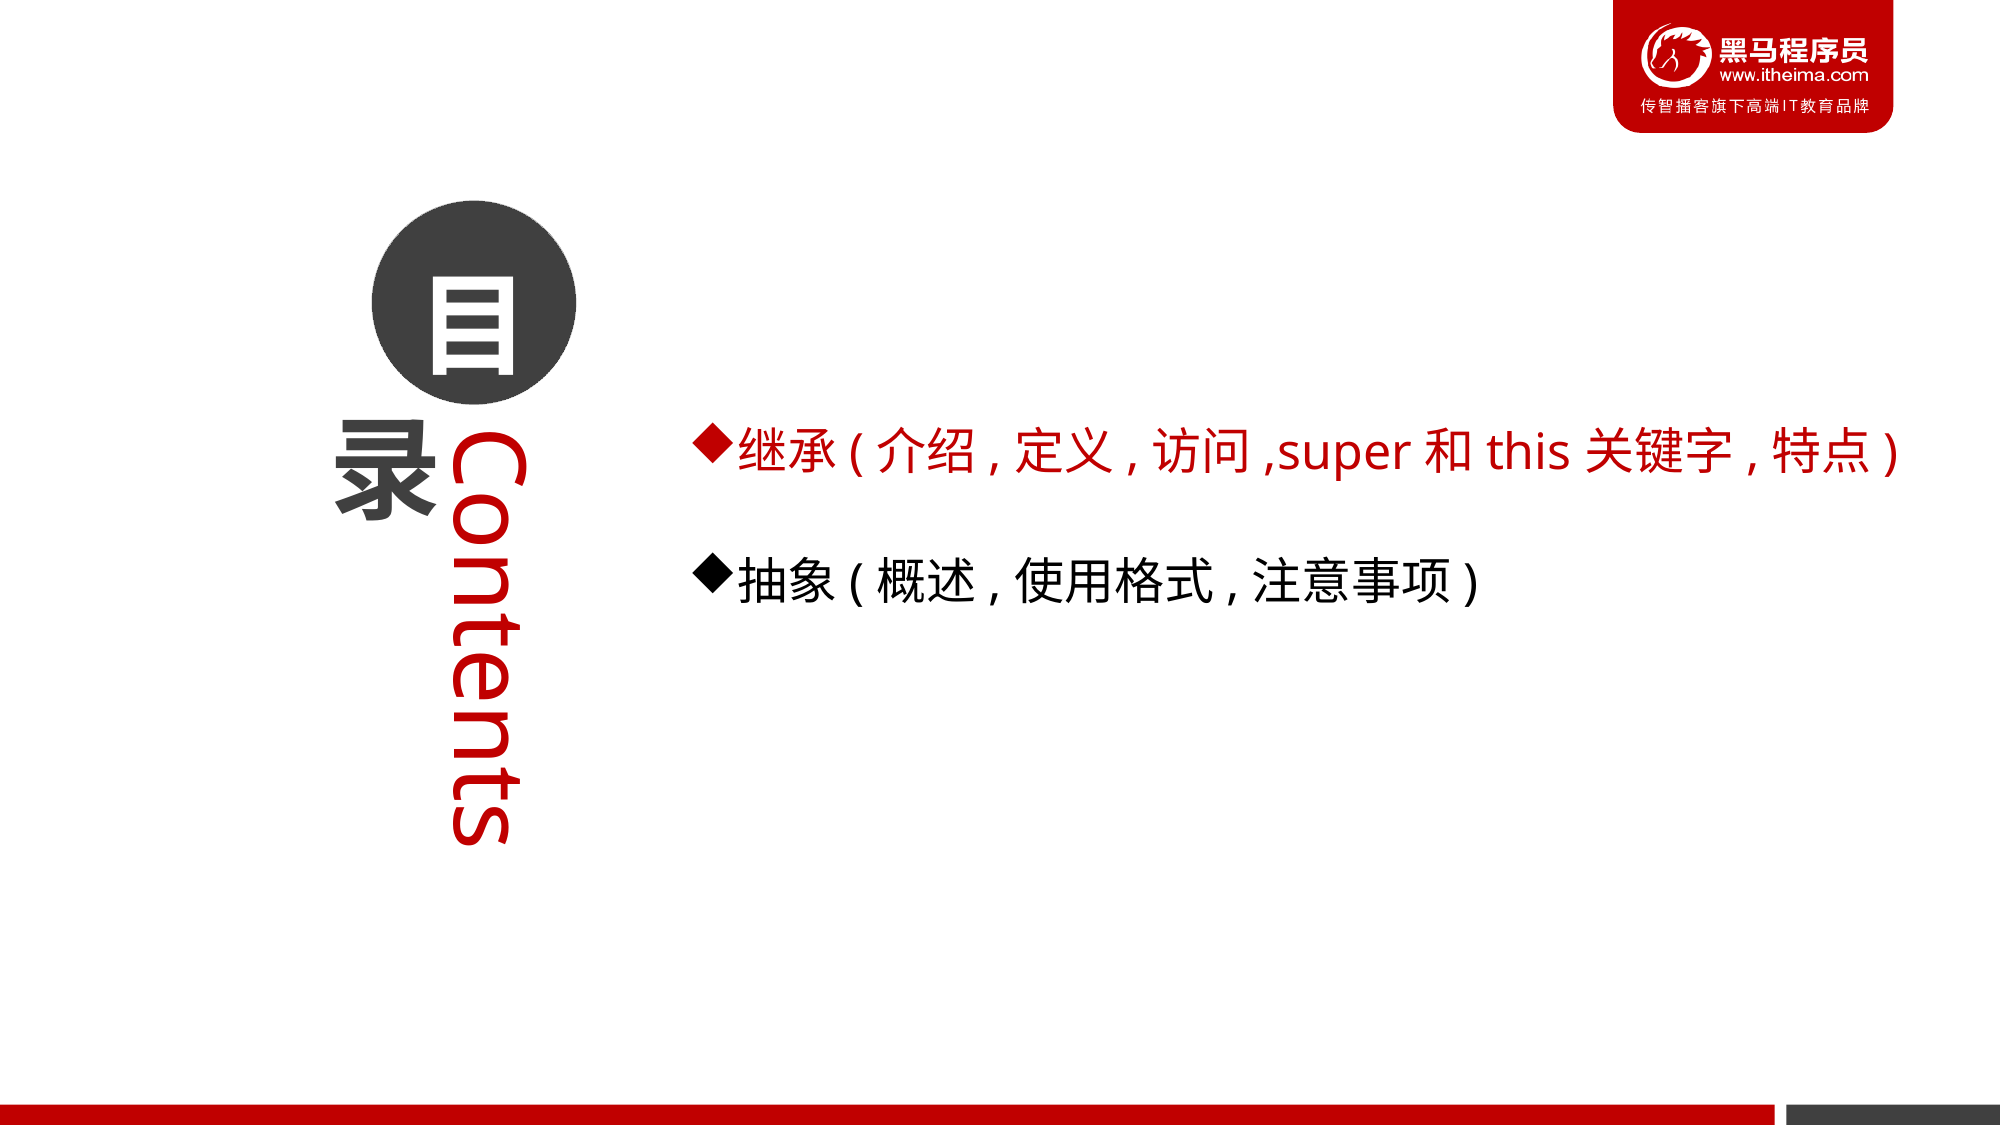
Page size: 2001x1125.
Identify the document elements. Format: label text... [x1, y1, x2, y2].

list 继承(介绍,定义,访问,super和this关键字,特点) 抽象(概述,使用格式,注意事项) [673, 351, 1921, 631]
picture [1616, 11, 1894, 125]
